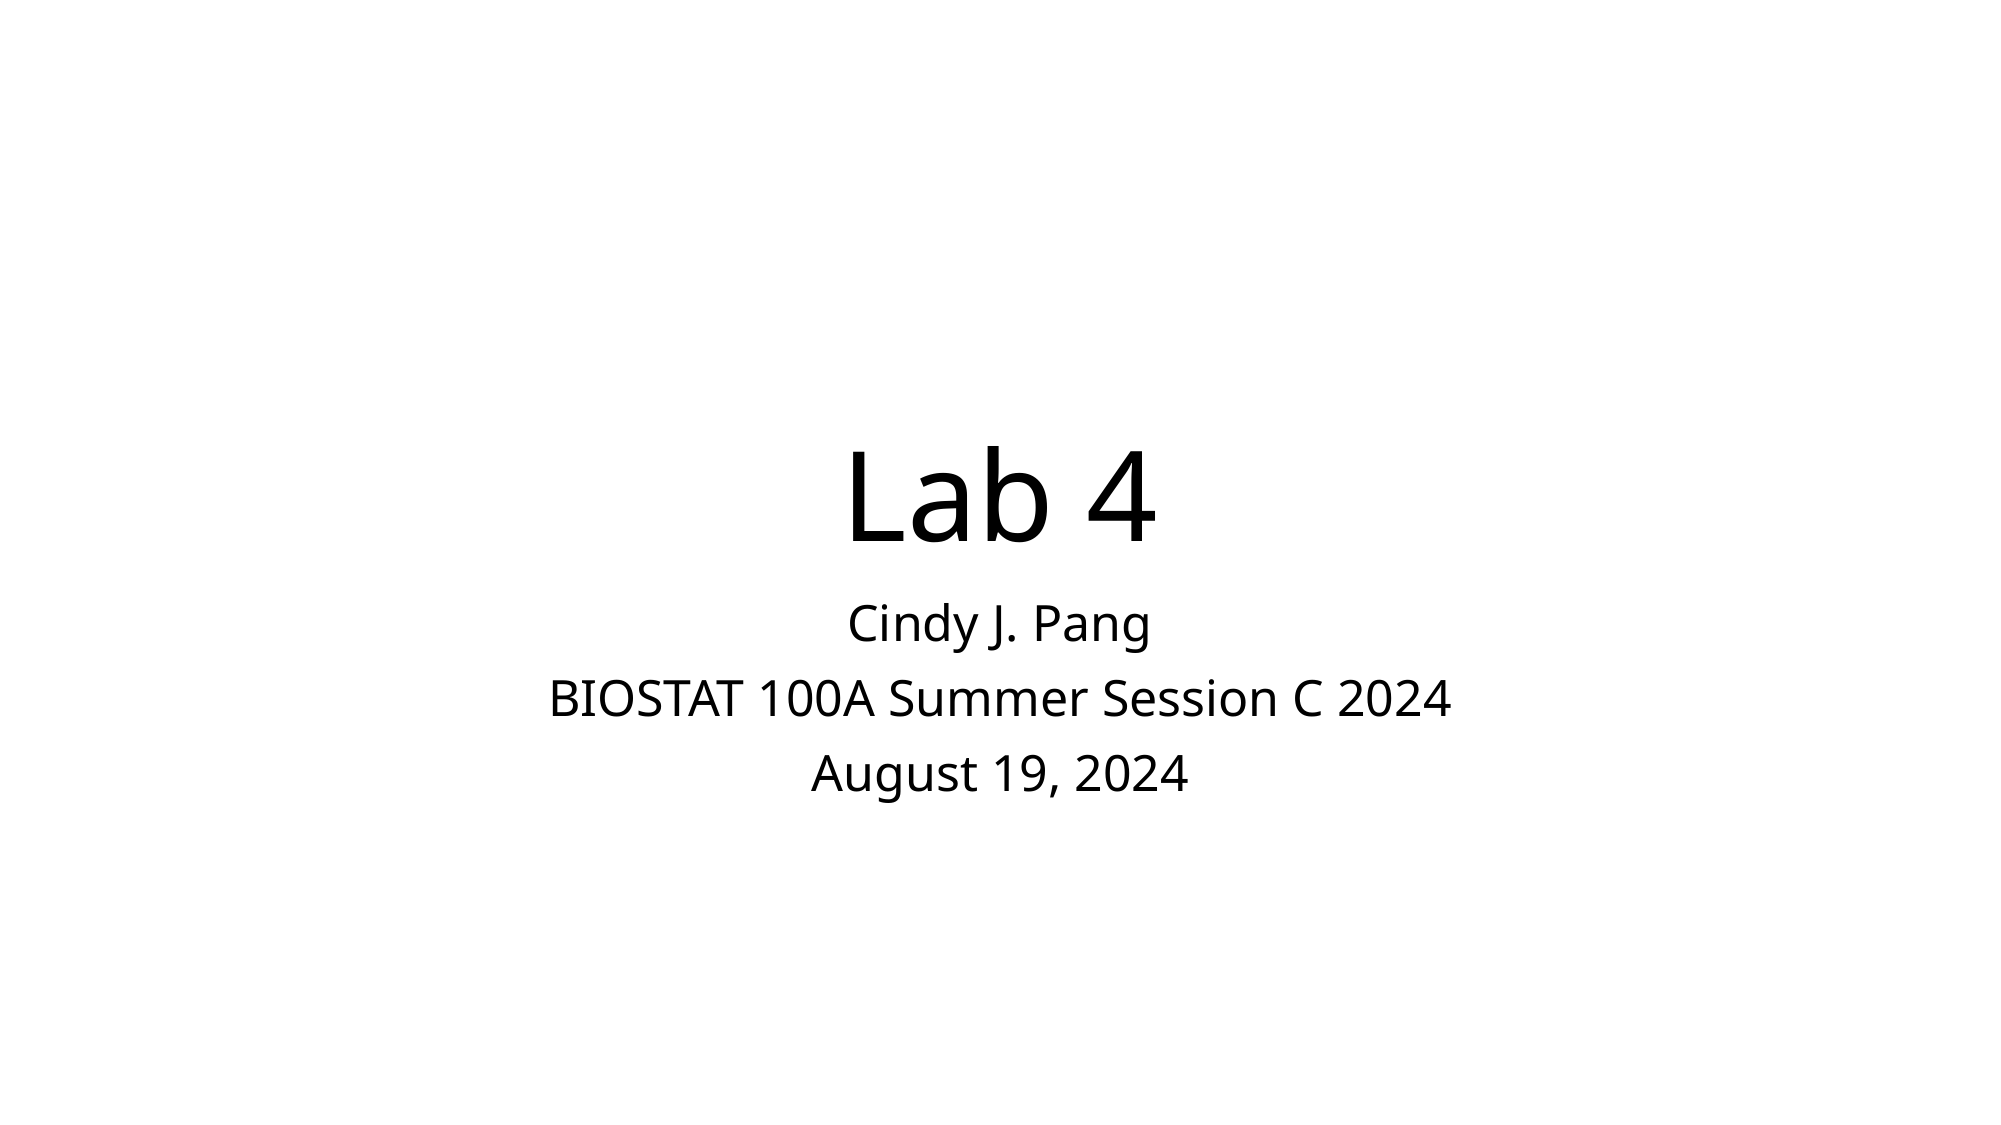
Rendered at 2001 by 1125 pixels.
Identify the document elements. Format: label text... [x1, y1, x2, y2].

title Lab 4 [249, 184, 1750, 576]
subtitle Cindy J. Pang BIOSTAT 100A Summer Session C 2024 August 19, 2024 [249, 590, 1750, 863]
